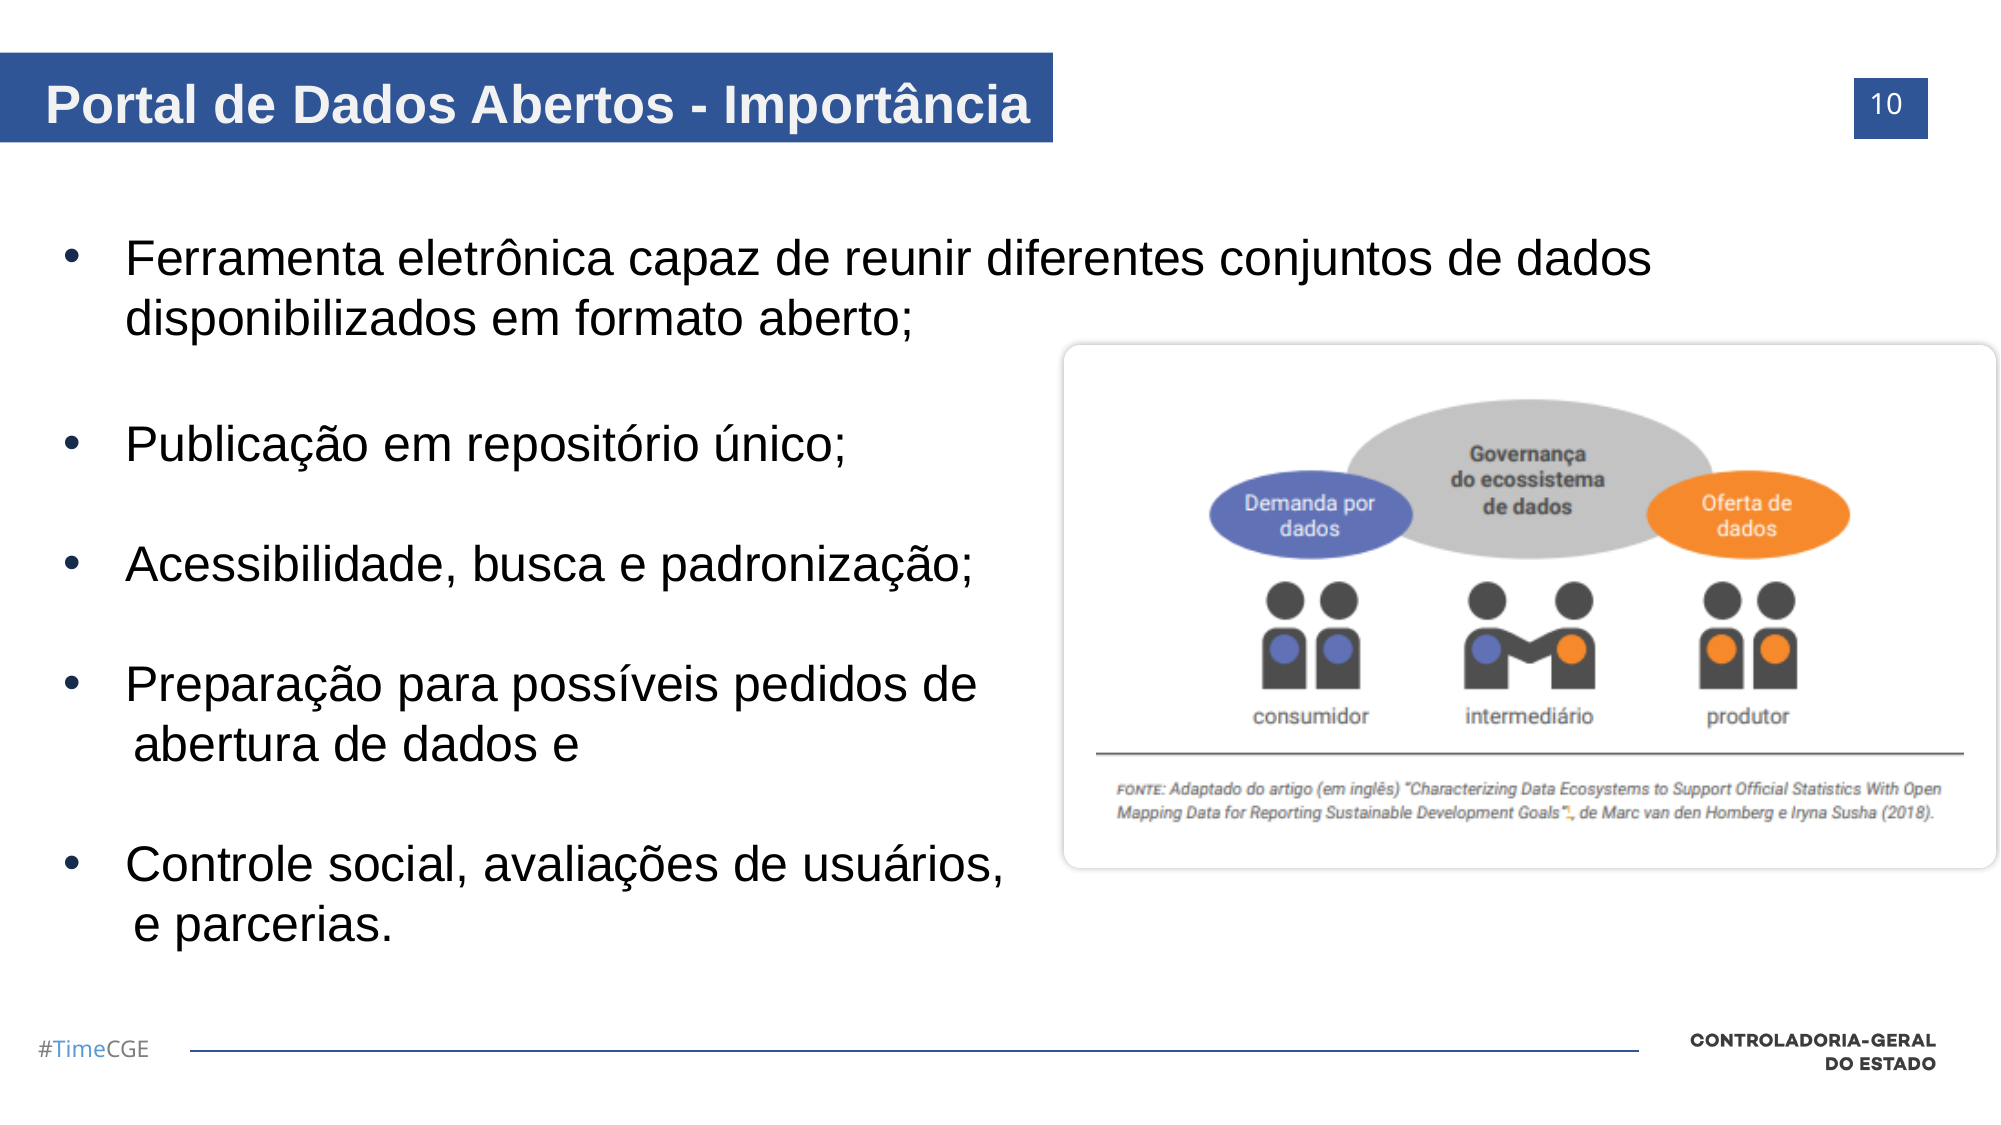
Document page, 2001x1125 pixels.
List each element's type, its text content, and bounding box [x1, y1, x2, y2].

picture [1095, 376, 1965, 837]
text_box Portal de Dados Abertos - Importância [0, 52, 1053, 143]
text_box Publicação em repositório único; Acessibilidade, busca e padronização; Preparação para possíveis pedidos de abertura de dados e Controle social, avaliações de usuários, e parcerias. [35, 379, 1729, 960]
picture [1686, 1027, 1939, 1075]
text_box Ferramenta eletrônica capaz de reunir diferentes conjuntos de dados disponibilizados em formato aberto; [35, 217, 1729, 378]
text_box 10 [1854, 78, 1928, 139]
